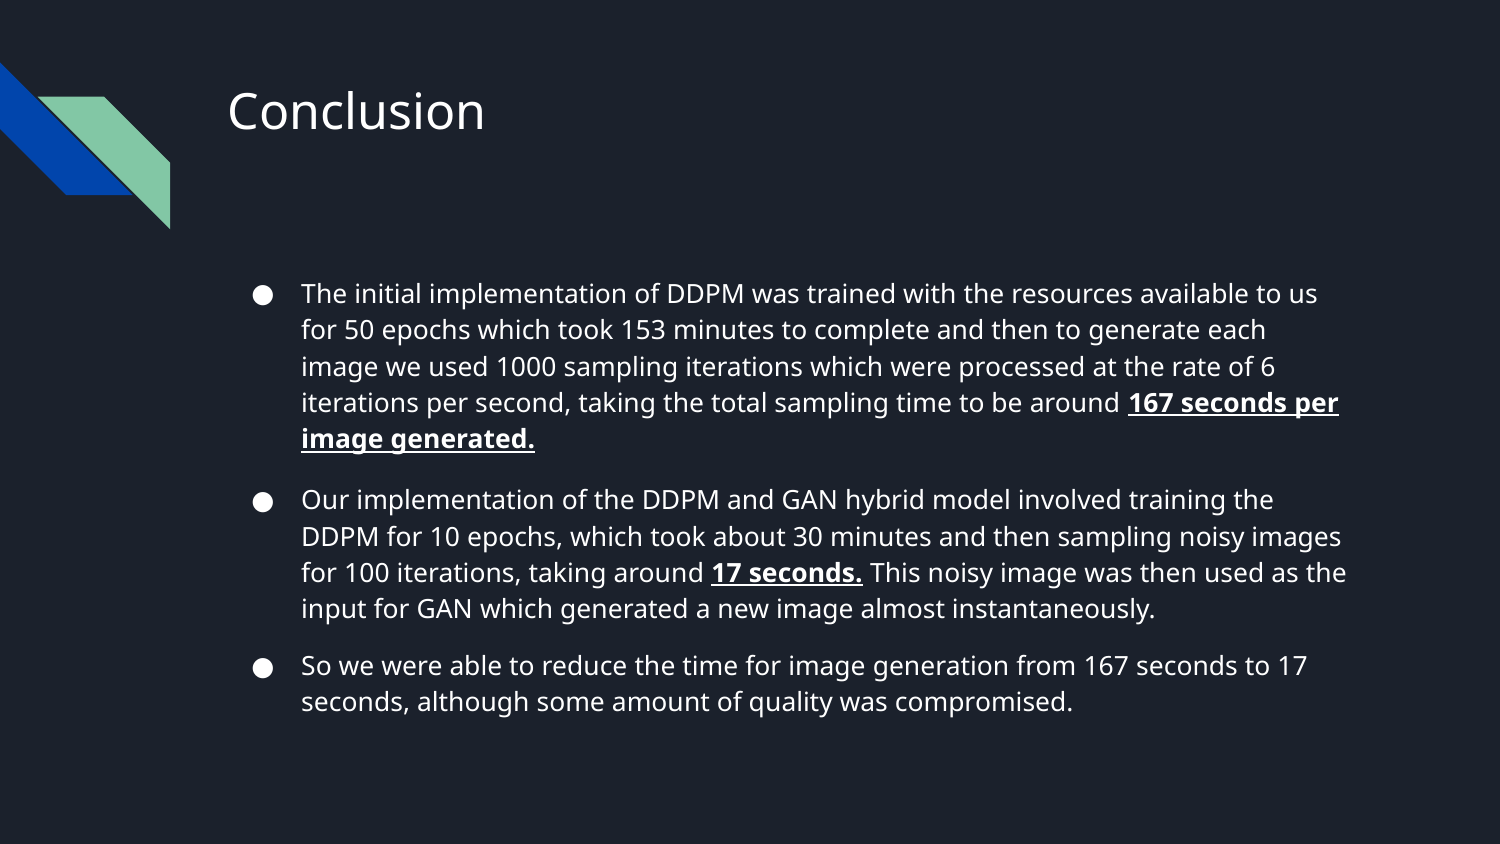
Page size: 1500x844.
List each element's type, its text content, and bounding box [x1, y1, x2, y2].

title Conclusion [212, 64, 1368, 215]
list The initial implementation of DDPM was trained with the resources available to us for 50 epochs which took 153 minutes to complete and then to generate each image we used 1000 sampling iterations which were processed at the rate of 6 iterations per second, taking the total sampling time to be around 167 seconds per image generated. Our implementation of the DDPM and GAN hybrid model involved training the DDPM for 10 epochs, which took about 30 minutes and then sampling noisy images for 100 iterations, taking around 17 seconds. This noisy image was then used as the input for GAN which generated a new image almost instantaneously. So we were able to reduce the time for image generation from 167 seconds to 17 seconds, although some amount of quality was compromised. [212, 257, 1368, 735]
